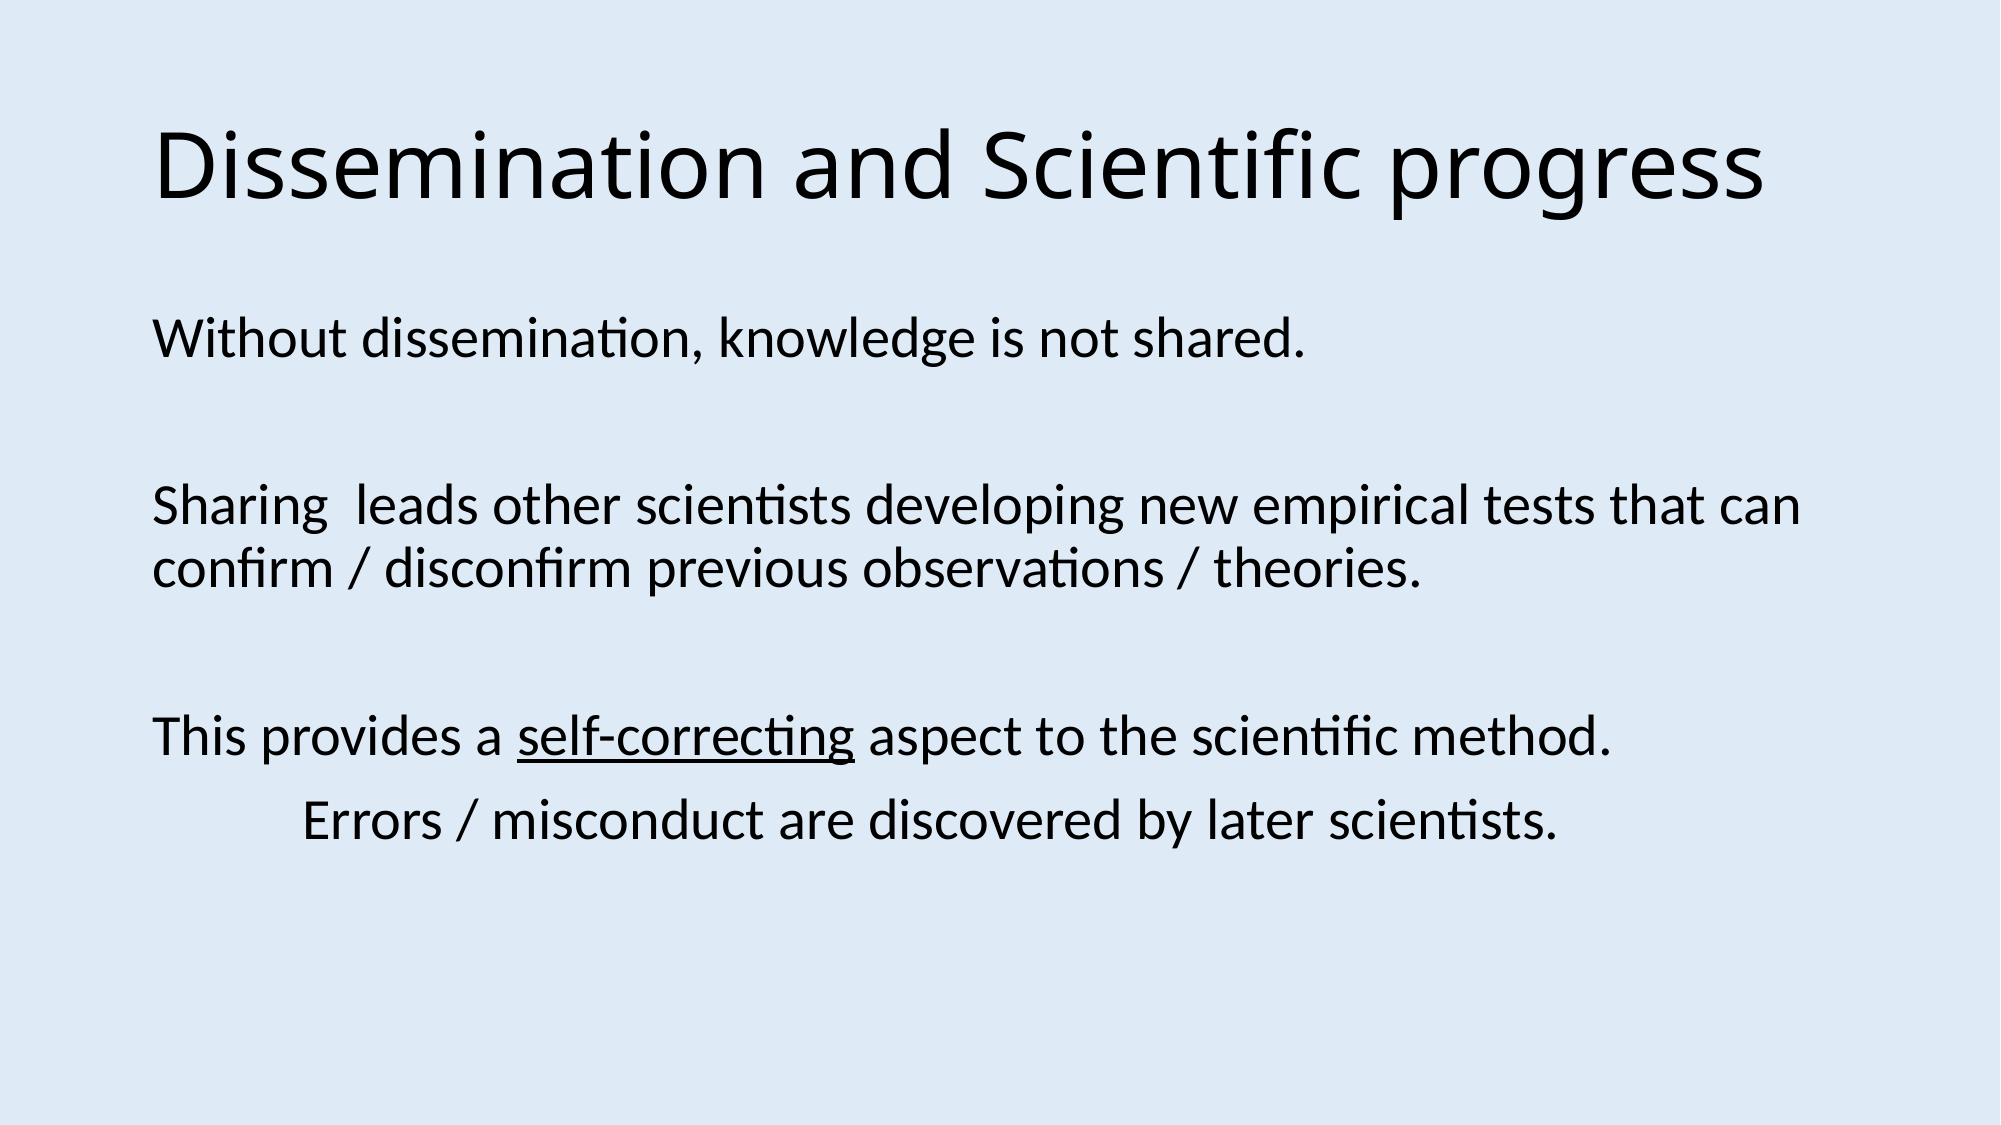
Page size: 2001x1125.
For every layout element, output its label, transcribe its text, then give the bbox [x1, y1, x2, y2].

title Dissemination and Scientific progress [137, 59, 1863, 278]
list Without dissemination, knowledge is not shared. Sharing leads other scientists developing new empirical tests that can confirm / disconfirm previous observations / theories. This provides a self-correcting aspect to the scientific method. Errors / misconduct are discovered by later scientists. [137, 299, 1863, 1014]
